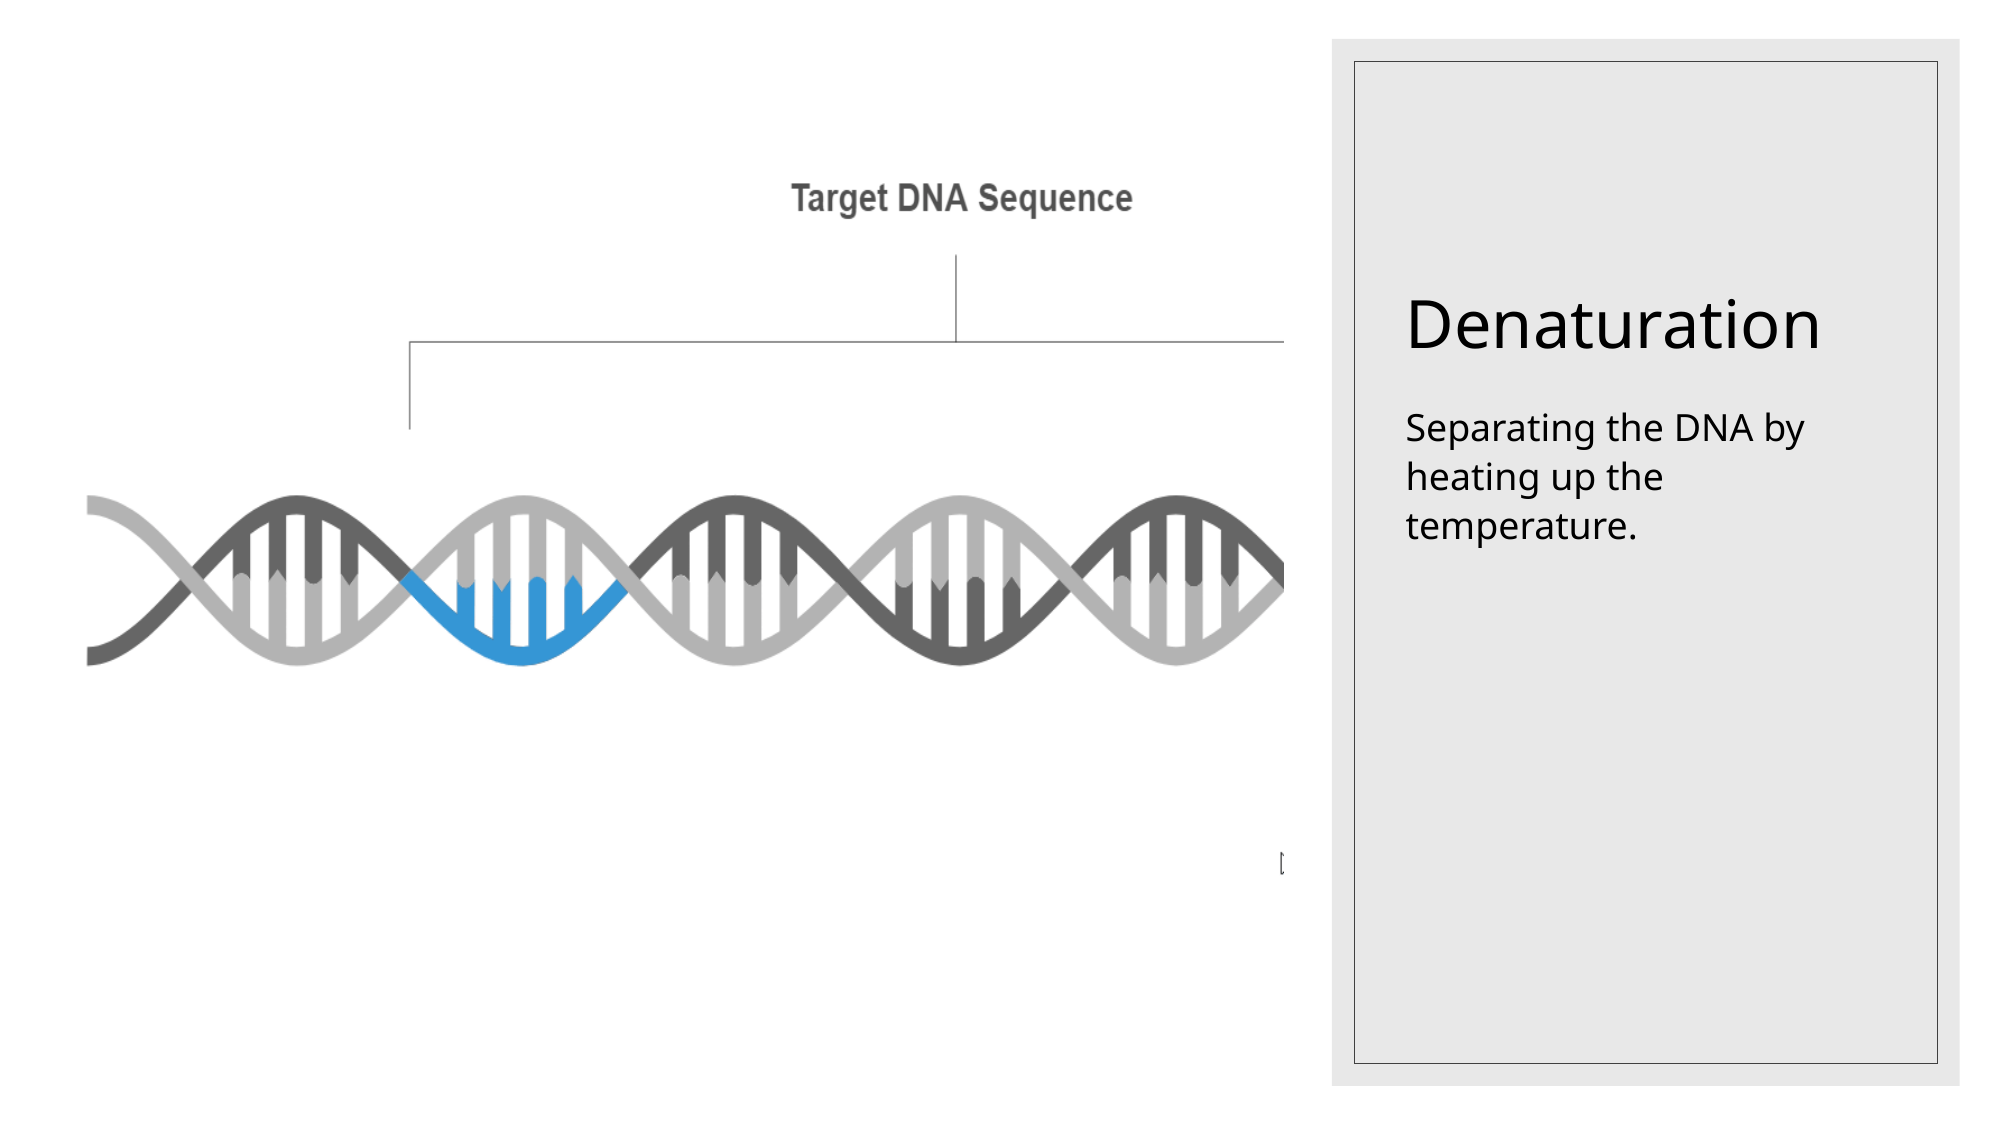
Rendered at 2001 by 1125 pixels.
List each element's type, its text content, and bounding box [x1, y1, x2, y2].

title Denaturation [1390, 98, 1907, 369]
picture [27, 98, 1284, 968]
list Separating the DNA by heating up the temperature. [1390, 391, 1907, 968]
